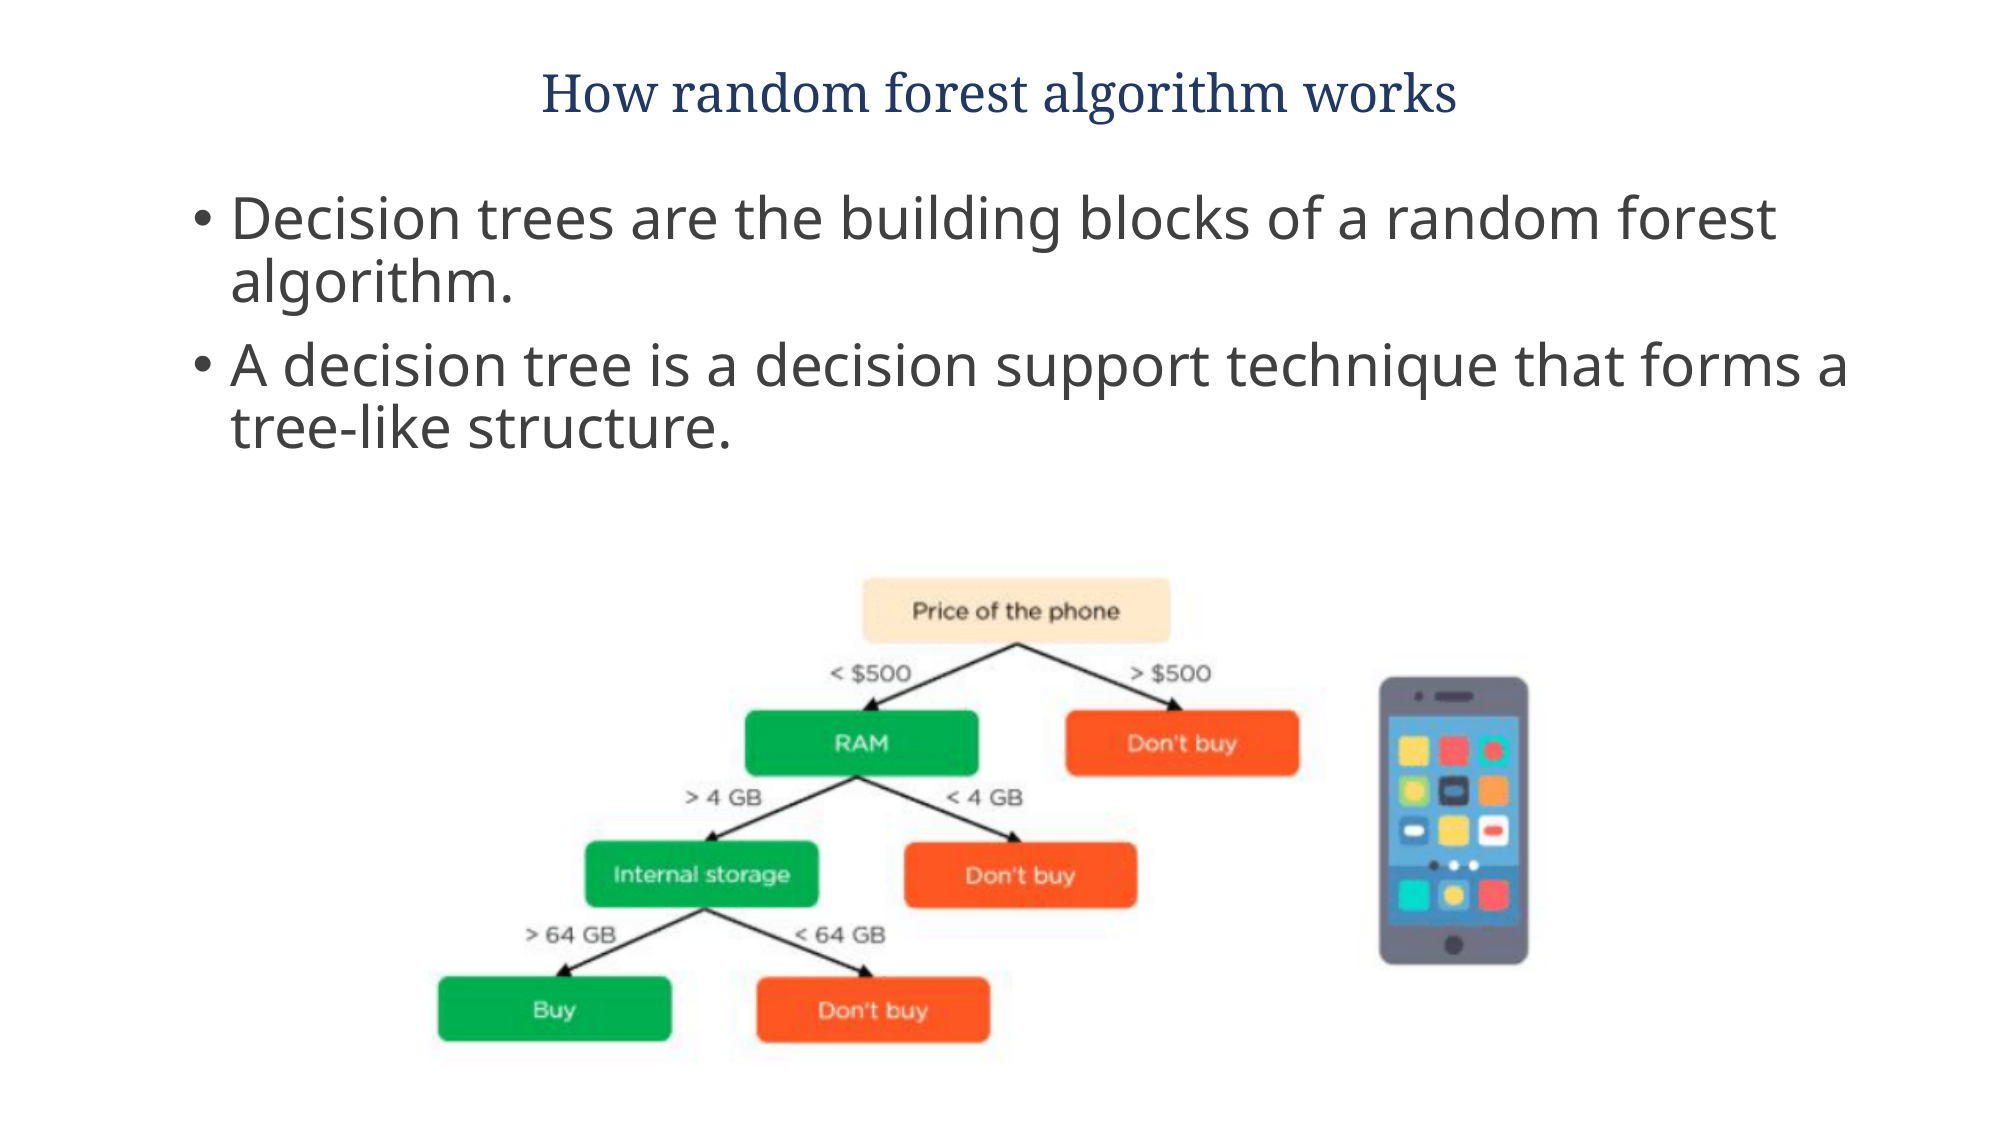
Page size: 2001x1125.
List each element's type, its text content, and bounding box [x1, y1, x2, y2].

list Decision trees are the building blocks of a random forest algorithm. A decision tree is a decision support technique that forms a tree-like structure. [177, 181, 1903, 896]
title How random forest algorithm works [137, 59, 1863, 195]
picture [427, 489, 1547, 1082]
